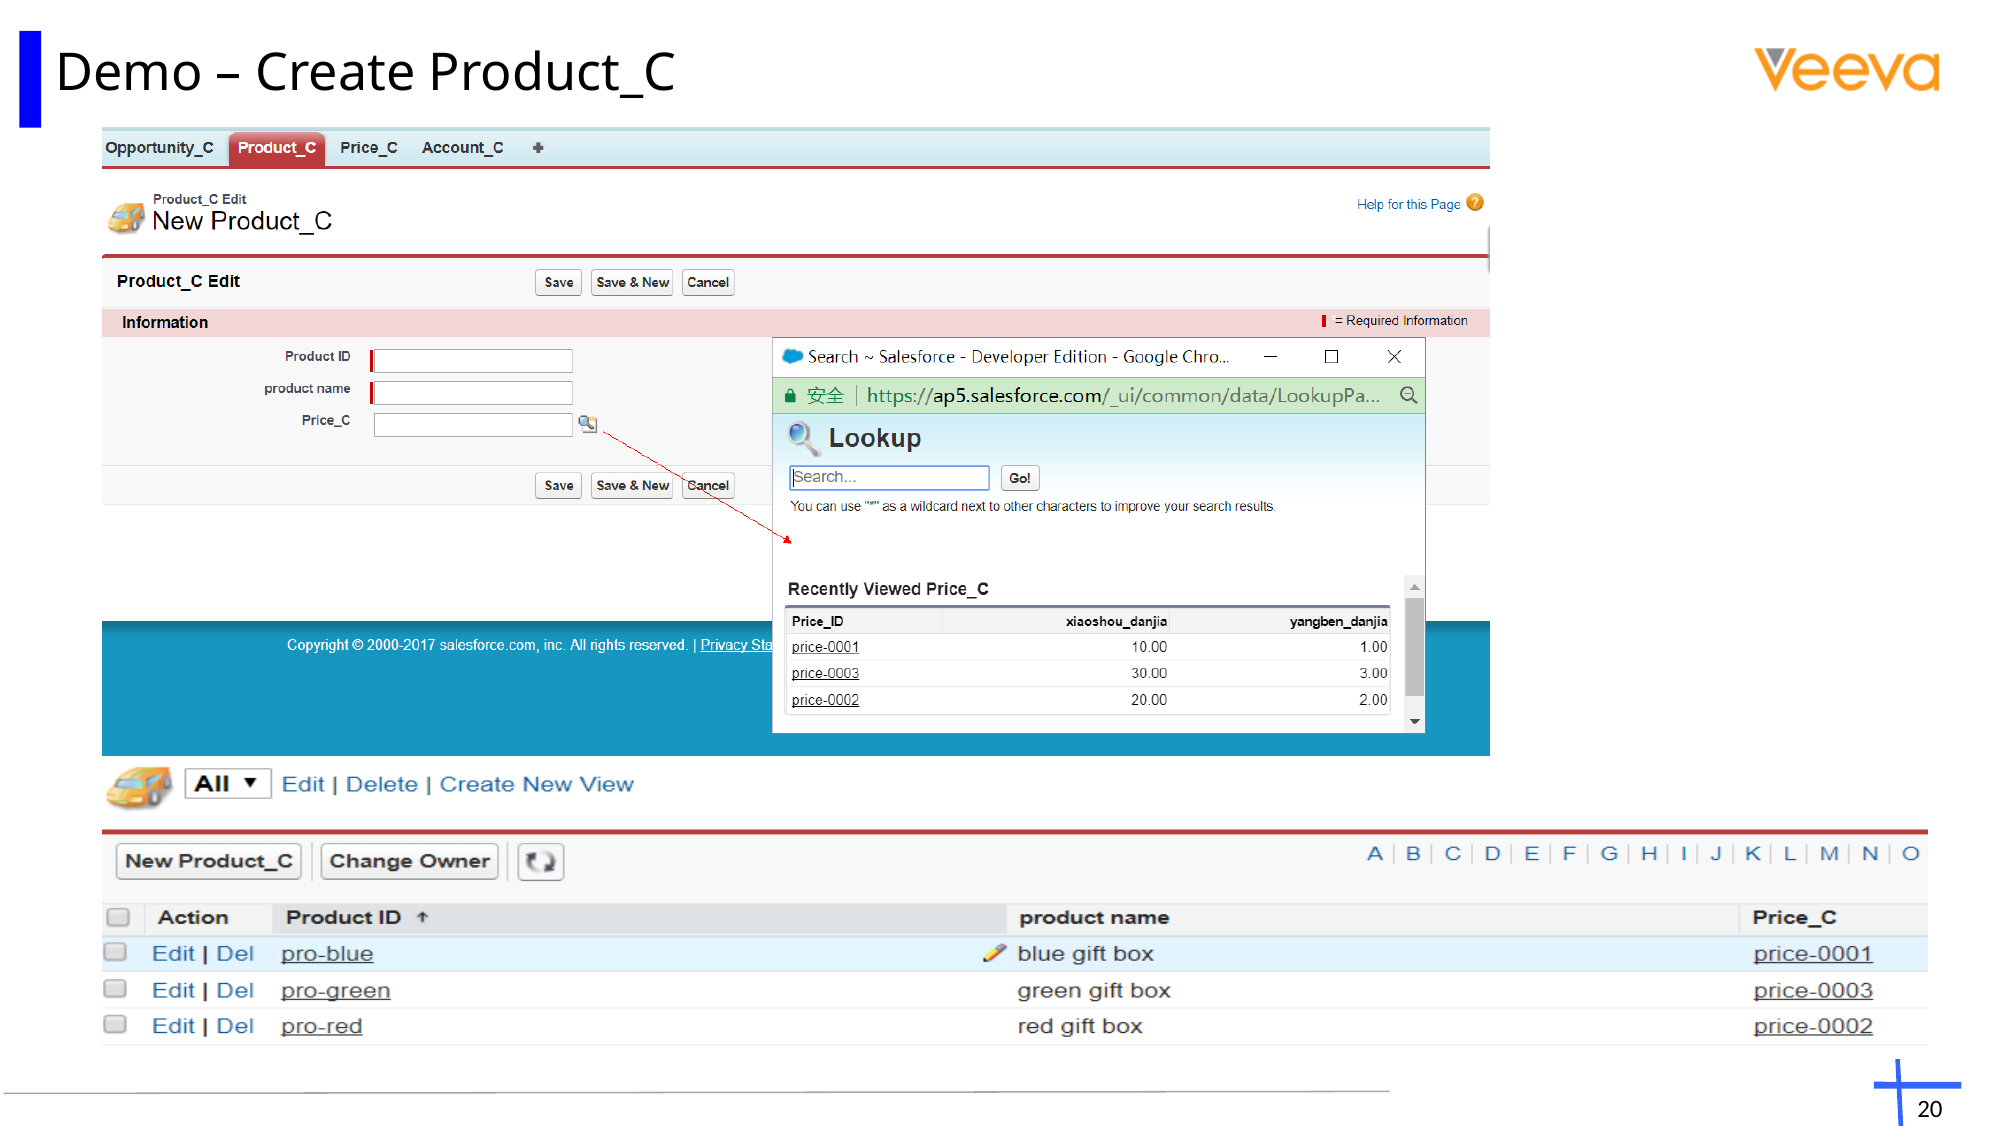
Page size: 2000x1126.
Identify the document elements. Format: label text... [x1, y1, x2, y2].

picture [101, 127, 1928, 1059]
text_box Demo – Create Product_C [27, 31, 1827, 114]
picture [1827, 42, 1939, 94]
text_box [17, 29, 43, 130]
